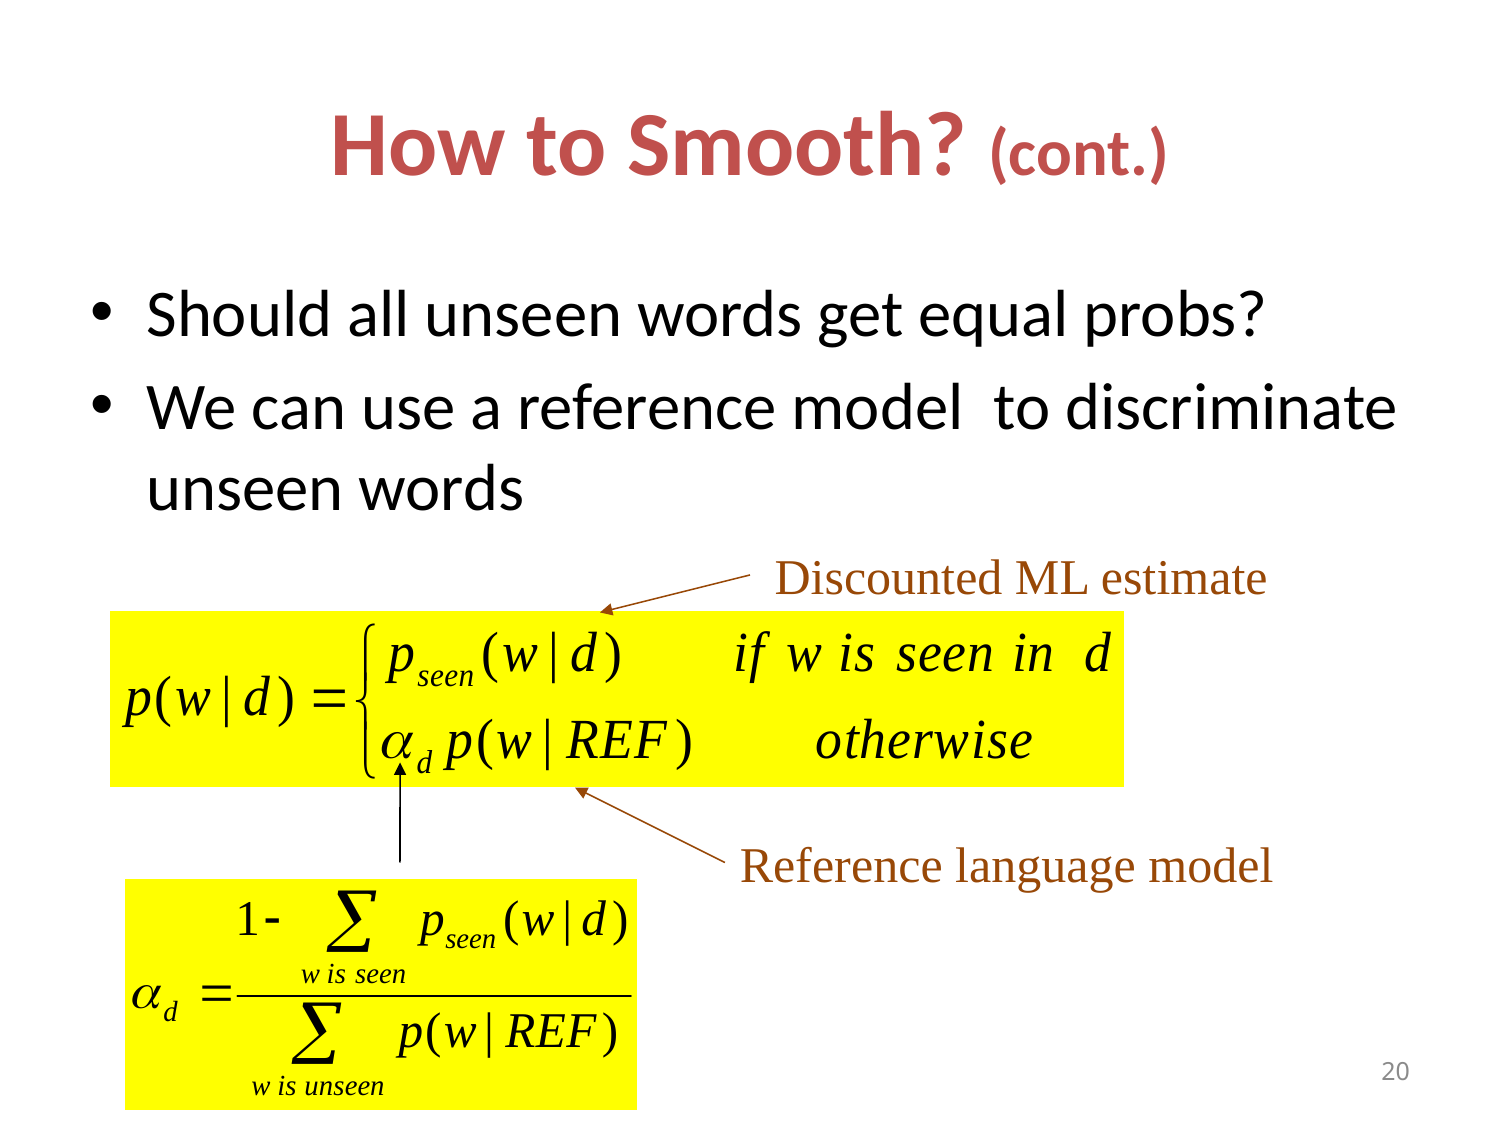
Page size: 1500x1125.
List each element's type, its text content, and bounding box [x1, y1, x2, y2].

title How to Smooth? (cont.) [75, 45, 1425, 233]
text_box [574, 787, 1375, 901]
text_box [124, 879, 638, 1111]
list Should all unseen words get equal probs? We can use a reference model to discriminate unseen words [75, 262, 1425, 1005]
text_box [109, 610, 1125, 788]
slide_number 20 [1074, 1042, 1425, 1103]
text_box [599, 537, 1410, 613]
